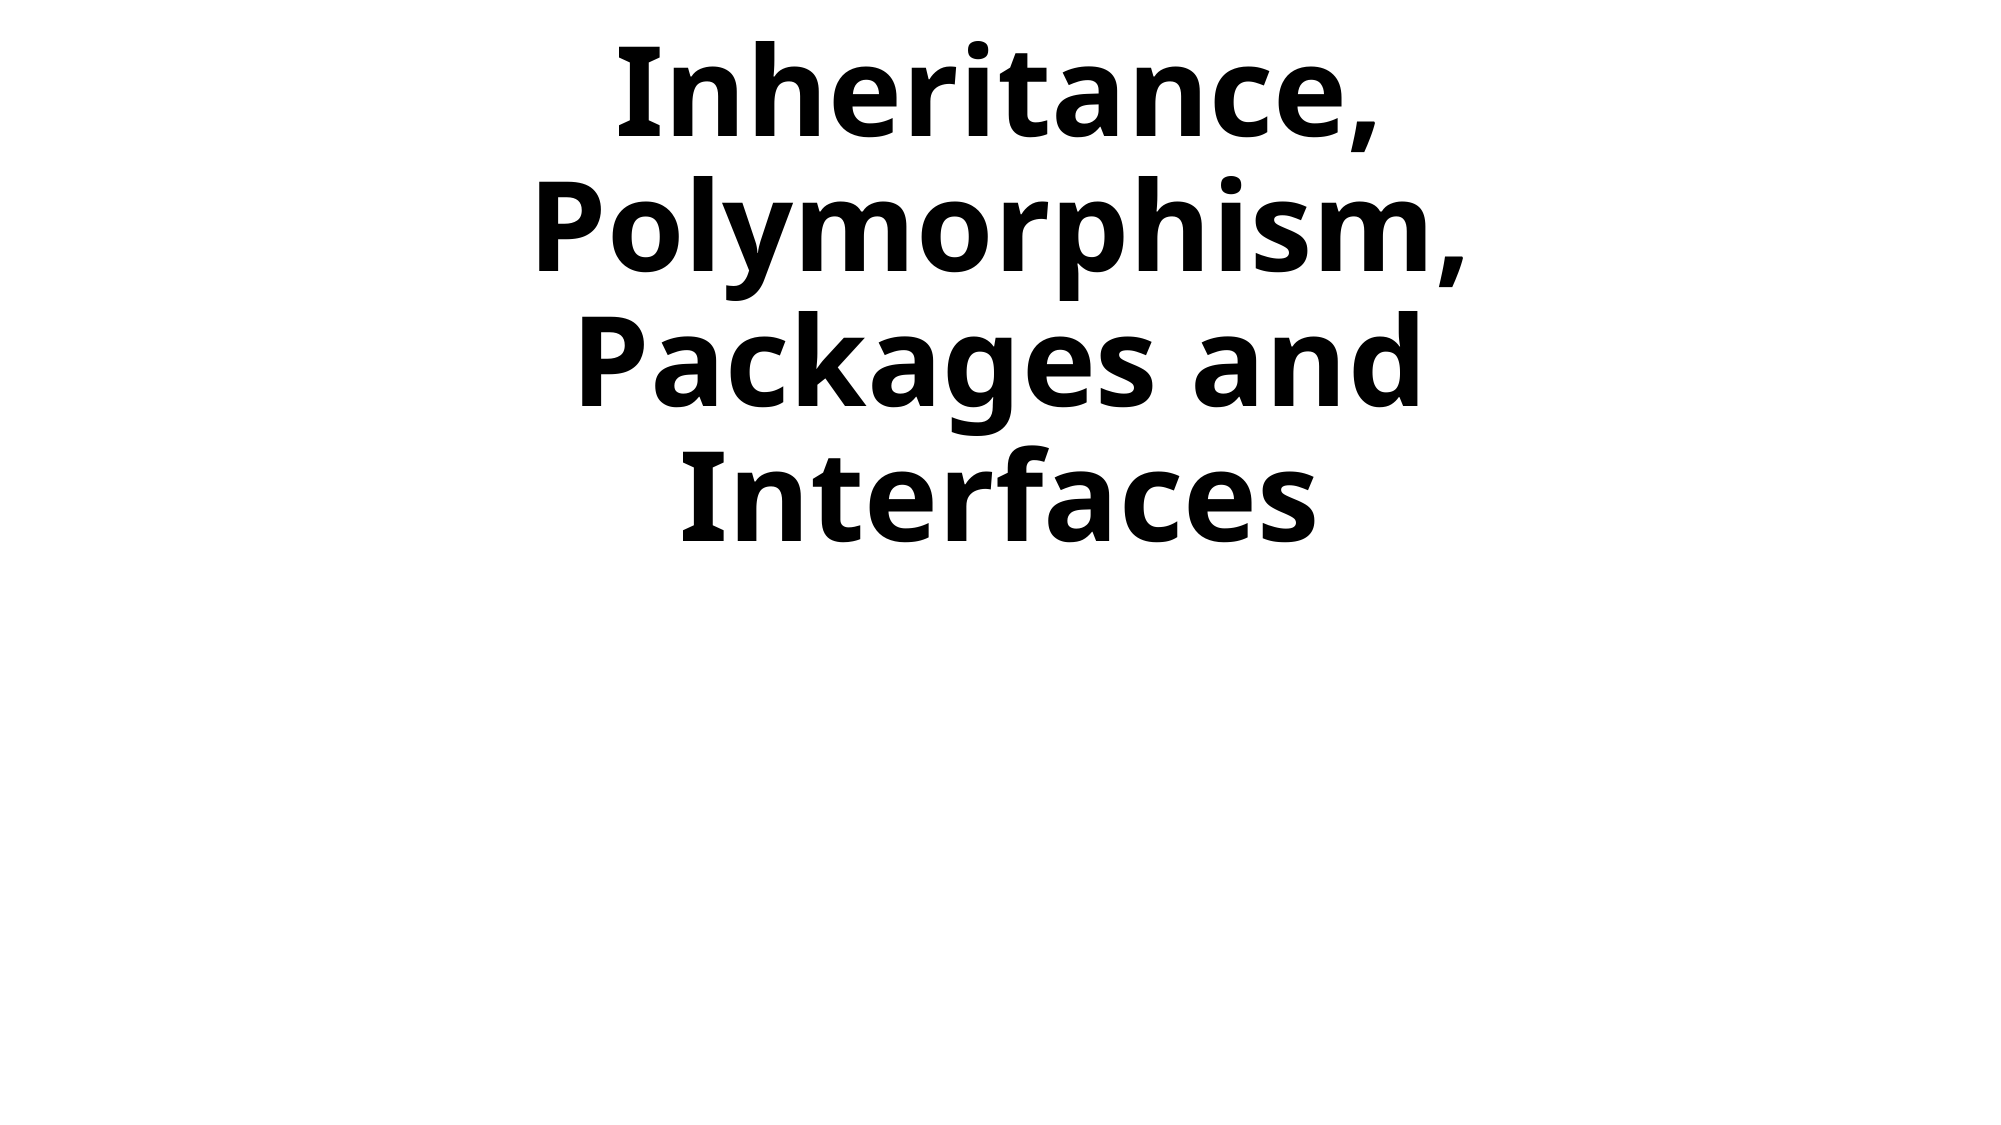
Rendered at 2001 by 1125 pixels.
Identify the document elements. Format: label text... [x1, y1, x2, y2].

title Inheritance, Polymorphism, Packages and Interfaces [249, 184, 1750, 576]
